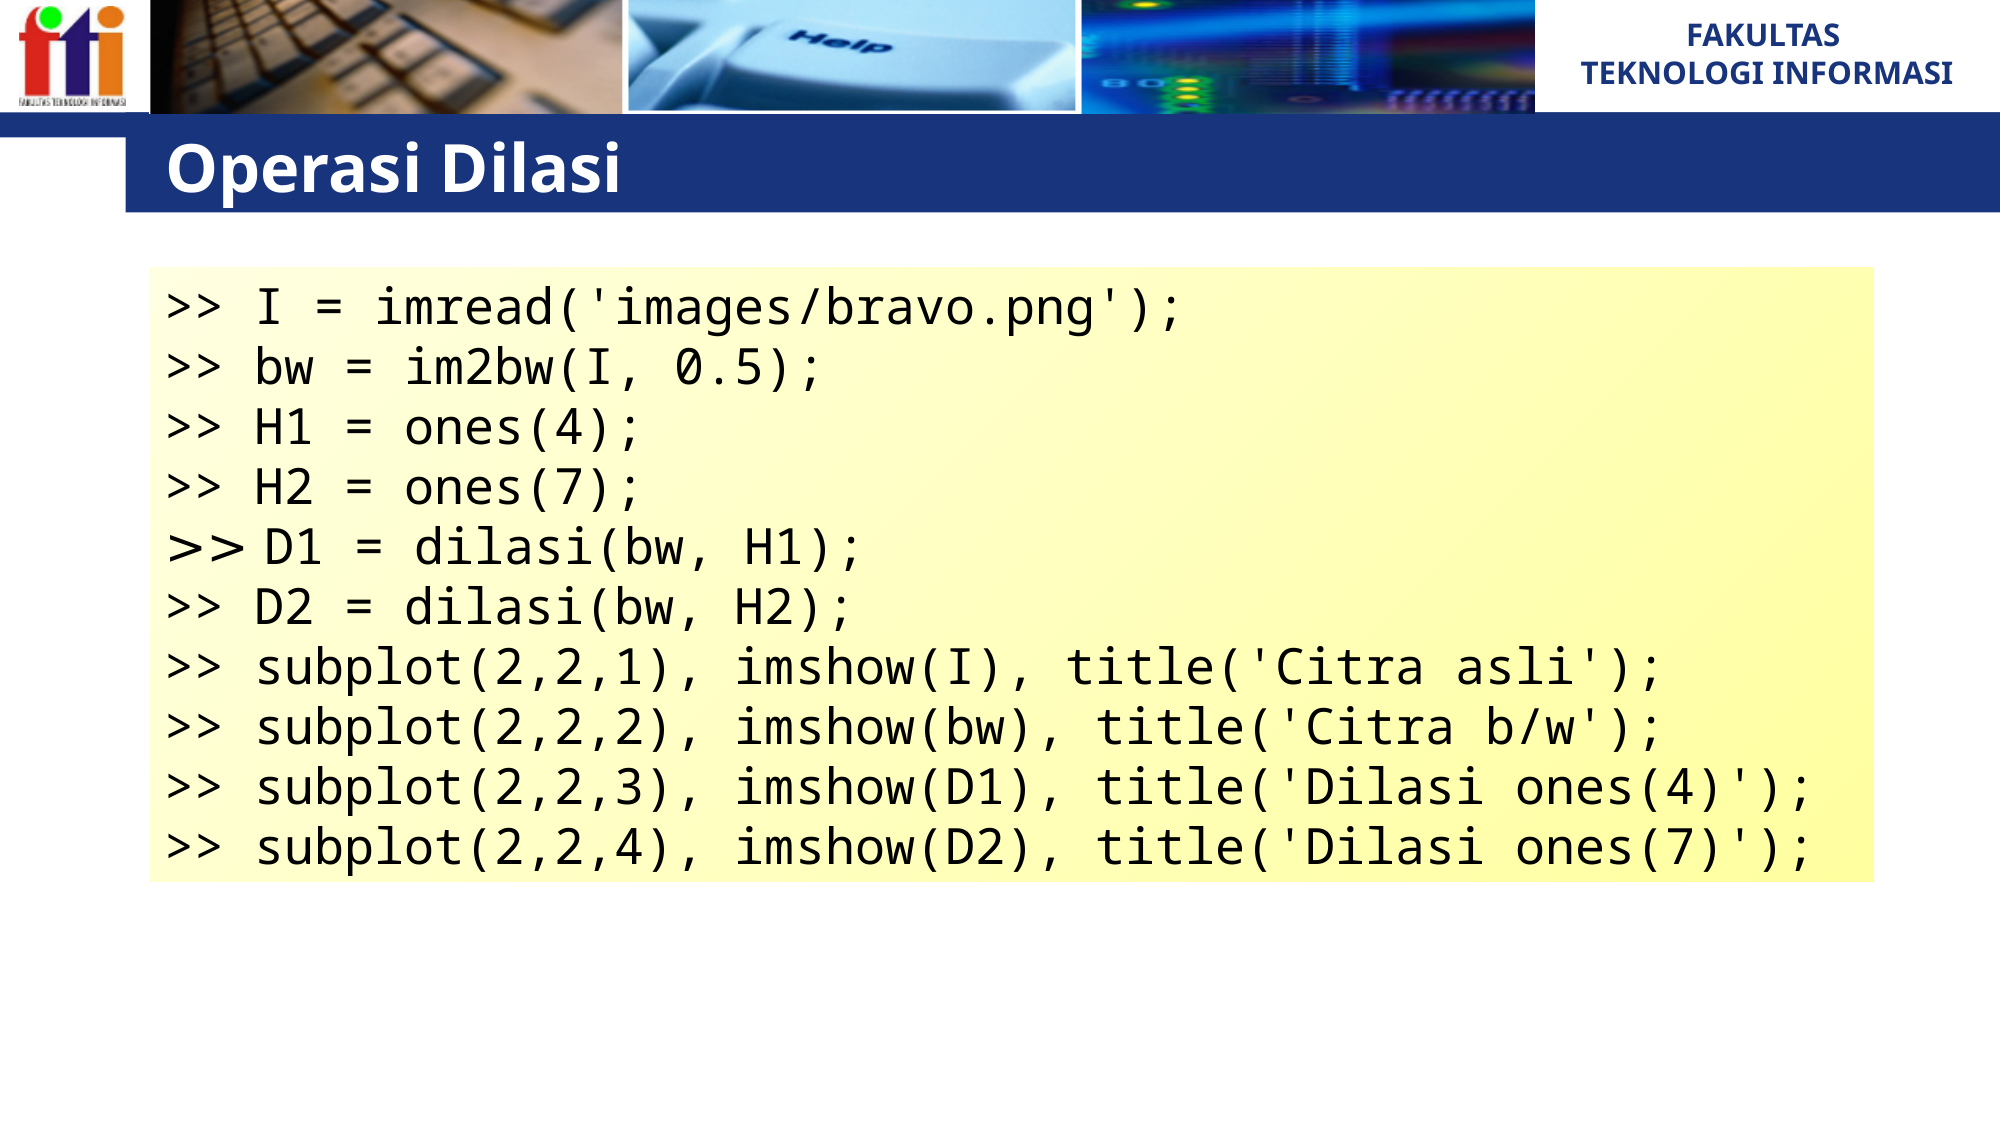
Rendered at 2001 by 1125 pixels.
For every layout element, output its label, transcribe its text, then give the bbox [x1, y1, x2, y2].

picture [19, 6, 126, 106]
text_box >> I = imread('images/bravo.png'); >> bw = im2bw(I, 0.5); >> H1 = ones(4); >> H2 = ones(7); >> D1 = dilasi(bw, H1); >> D2 = dilasi(bw, H2); >> subplot(2,2,1), imshow(I), title('Citra asli'); >> subplot(2,2,2), imshow(bw), title('Citra b/w'); >> subplot(2,2,3), imshow(D1), title('Dilasi ones(4)'); >> subplot(2,2,4), imshow(D2), title('Dilasi ones(7)'); [150, 267, 1875, 882]
picture [149, 0, 1535, 114]
title Operasi Dilasi [149, 119, 1934, 213]
